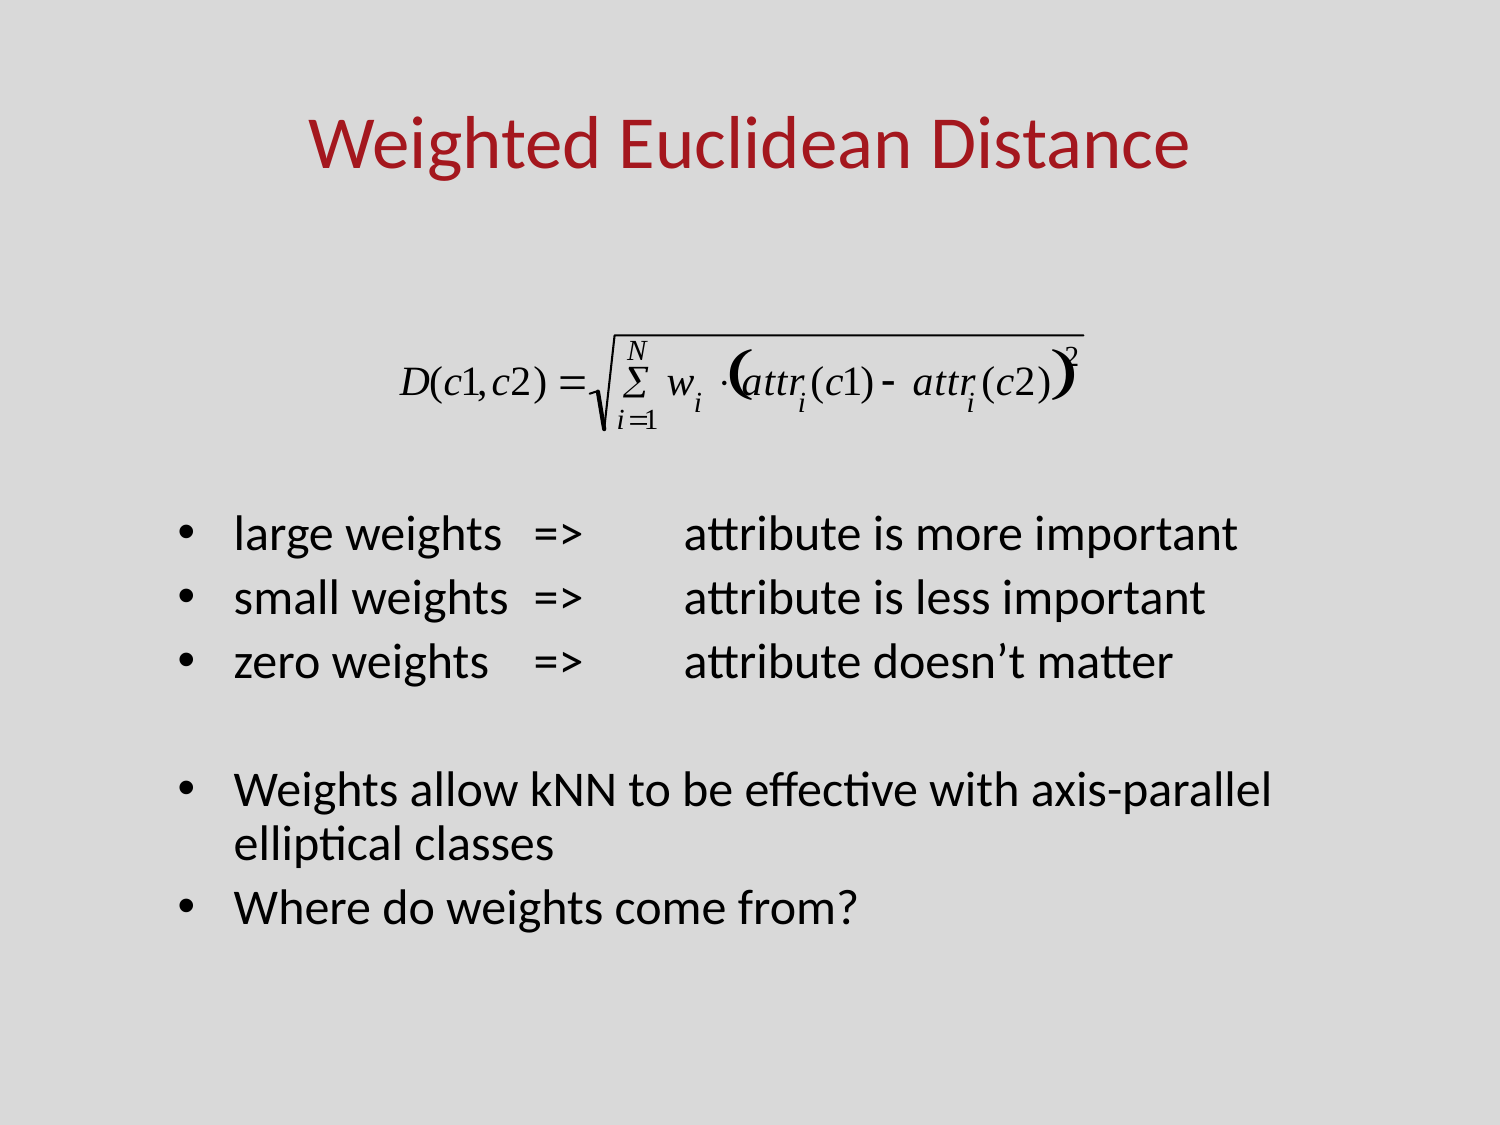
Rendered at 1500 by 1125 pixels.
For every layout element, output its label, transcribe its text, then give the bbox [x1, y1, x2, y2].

list large weights => attribute is more important small weights => attribute is less important zero weights => attribute doesn’t matter Weights allow kNN to be effective with axis-parallel elliptical classes Where do weights come from? [162, 500, 1438, 975]
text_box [395, 333, 1090, 436]
title Weighted Euclidean Distance [75, 45, 1425, 233]
